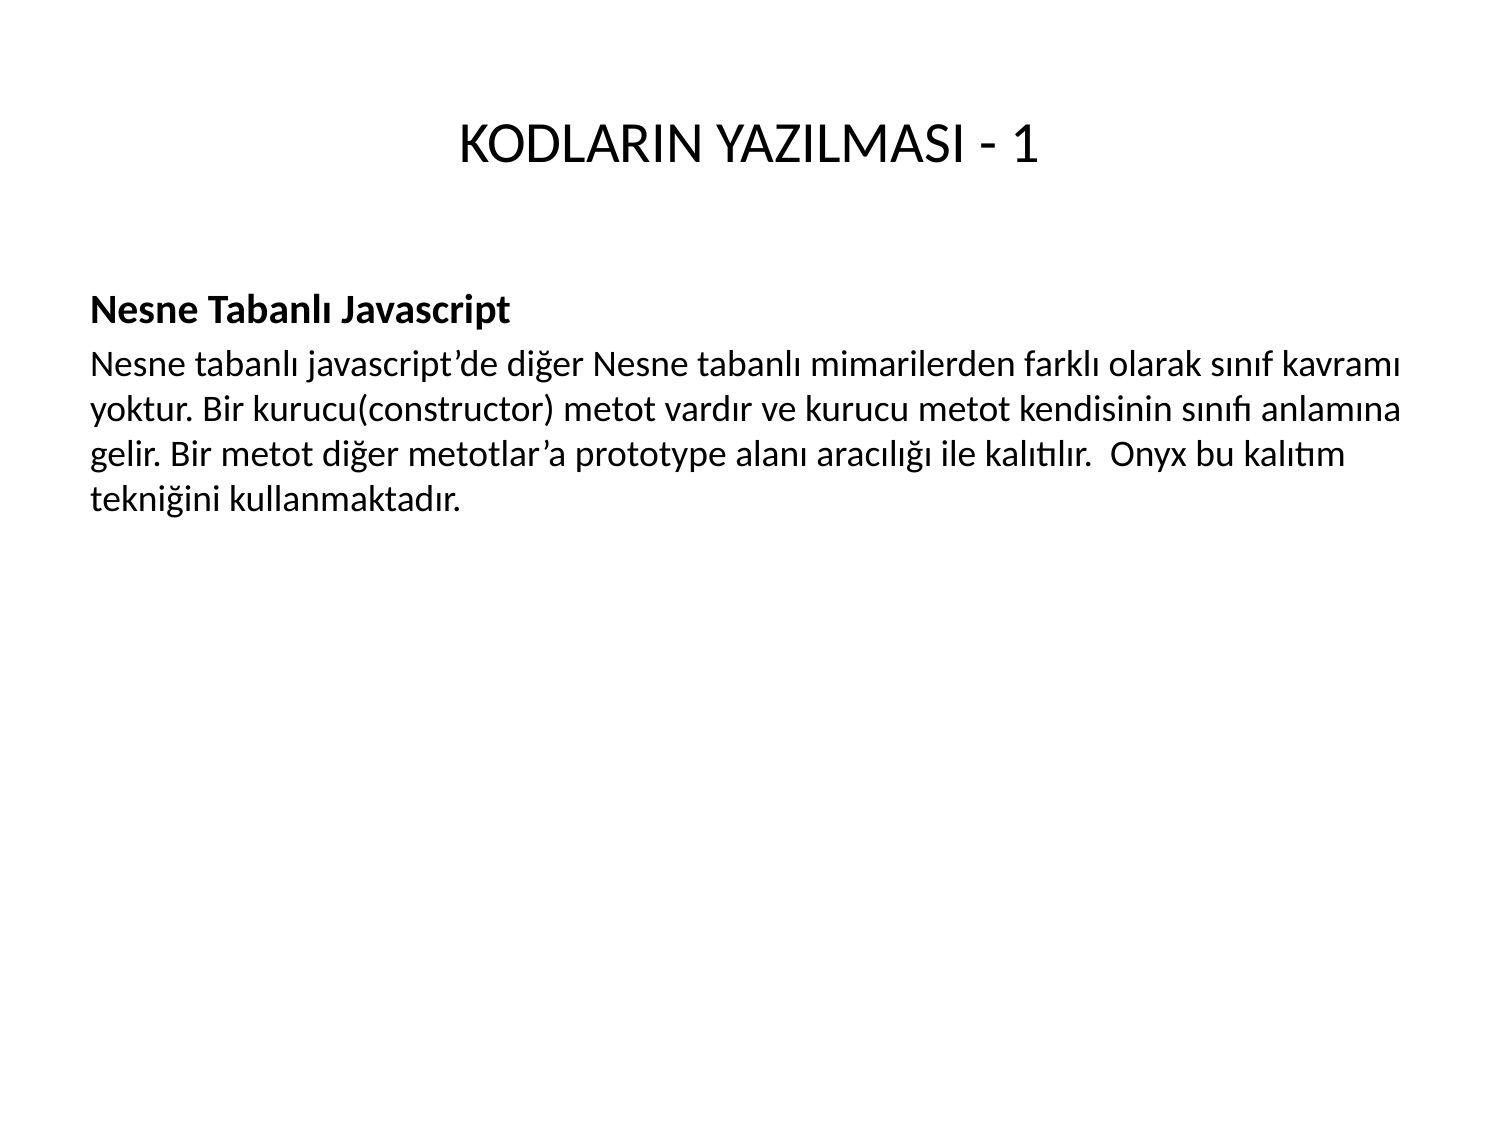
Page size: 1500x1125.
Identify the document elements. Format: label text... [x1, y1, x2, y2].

text_box Nesne Tabanlı Javascript Nesne tabanlı javascript’de diğer Nesne tabanlı mimarilerden farklı olarak sınıf kavramı yoktur. Bir kurucu(constructor) metot vardır ve kurucu metot kendisinin sınıfı anlamına gelir. Bir metot diğer metotlar’a prototype alanı aracılığı ile kalıtılır. Onyx bu kalıtım tekniğini kullanmaktadır. [74, 274, 1425, 716]
title KODLARIN YAZILMASI - 1 [75, 45, 1425, 233]
